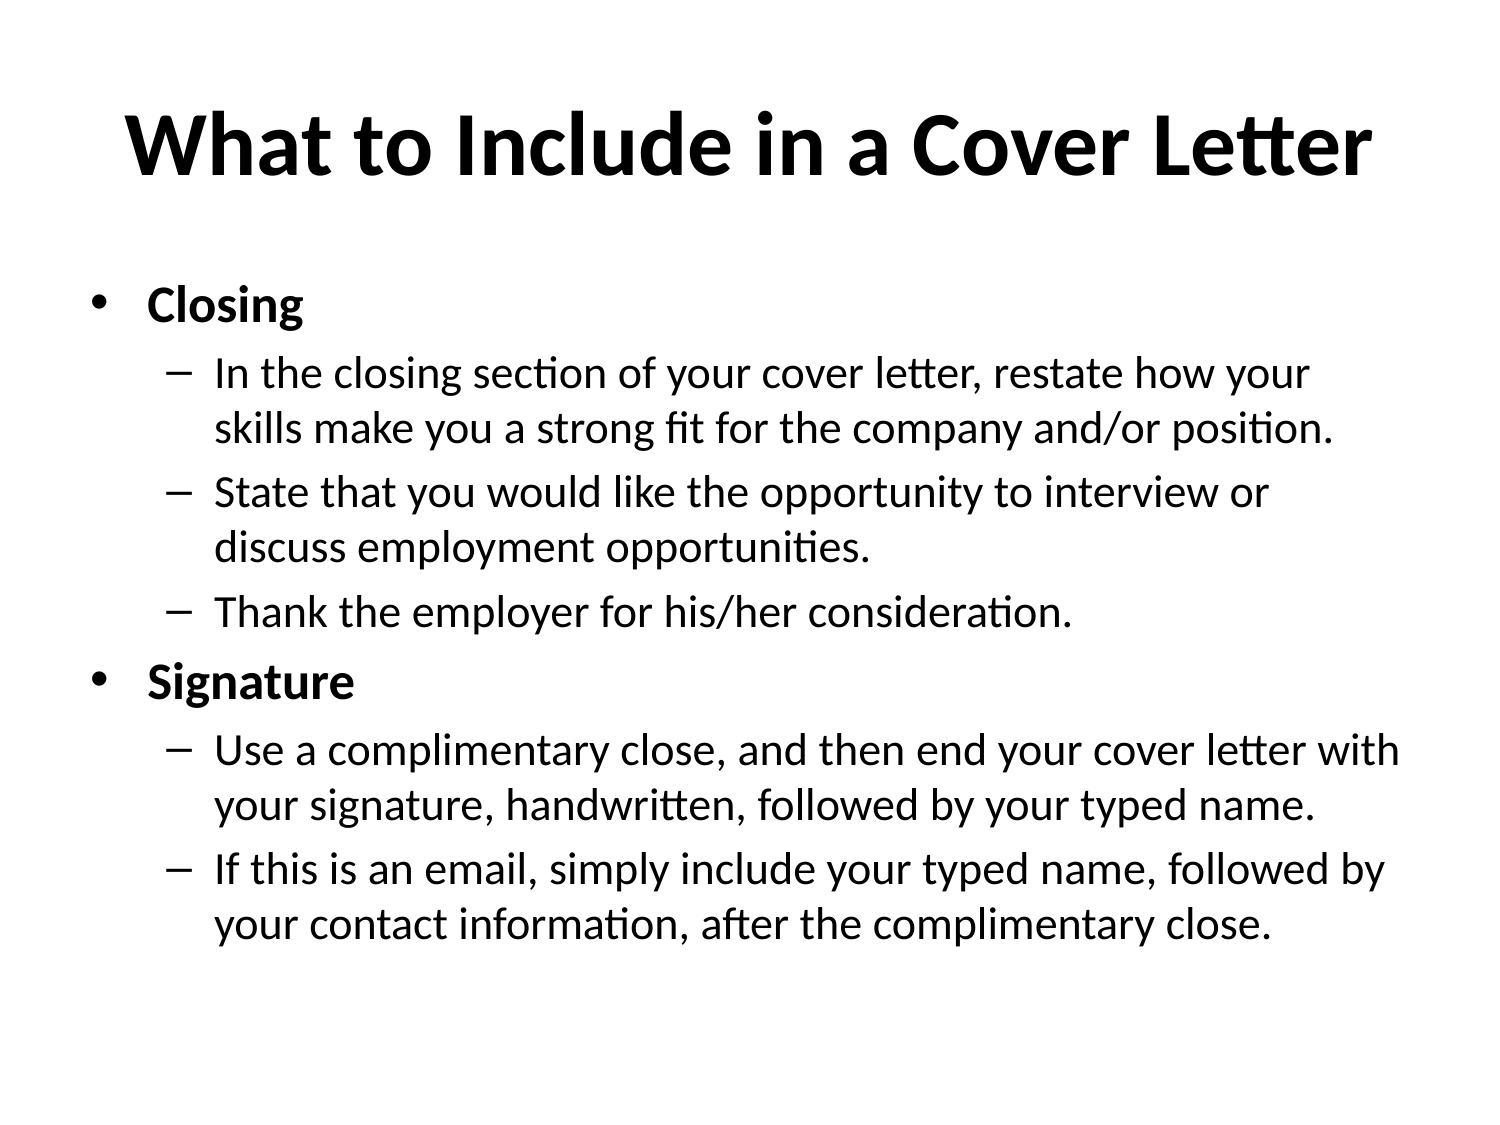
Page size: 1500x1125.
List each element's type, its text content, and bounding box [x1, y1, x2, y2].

list Closing In the closing section of your cover letter, restate how your skills make you a strong fit for the company and/or position. State that you would like the opportunity to interview or discuss employment opportunities. Thank the employer for his/her consideration. Signature Use a complimentary close, and then end your cover letter with your signature, handwritten, followed by your typed name. If this is an email, simply include your typed name, followed by your contact information, after the complimentary close. [75, 262, 1425, 1005]
title What to Include in a Cover Letter [75, 45, 1425, 233]
